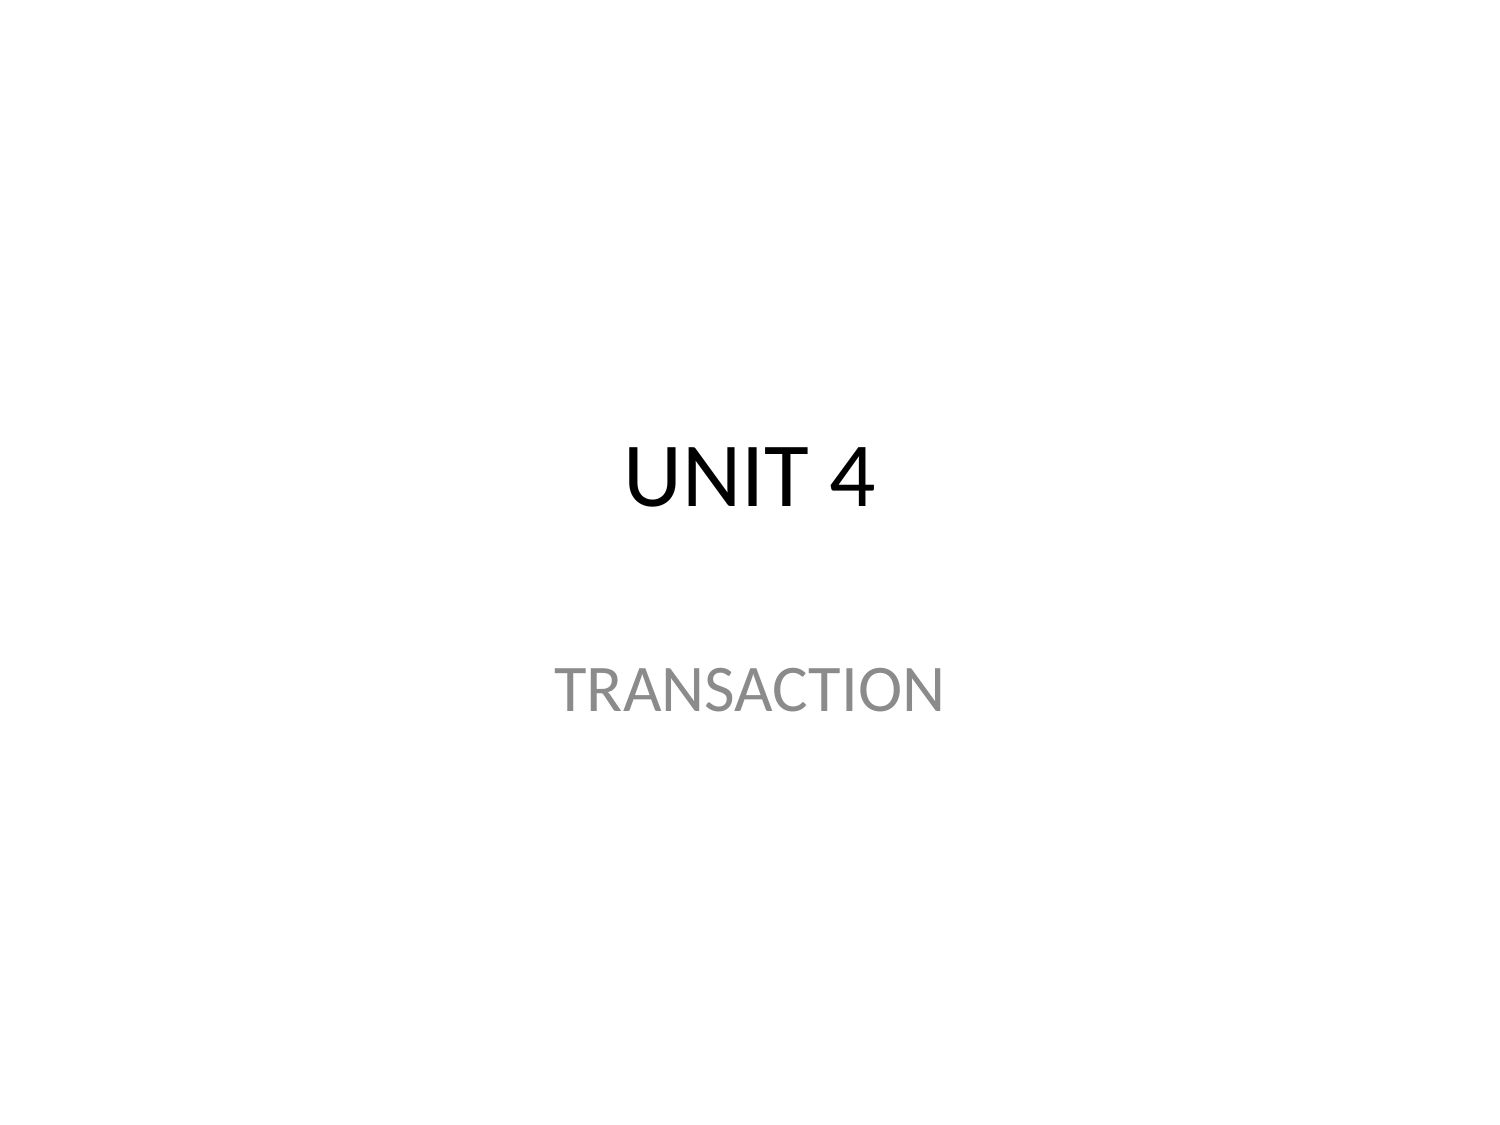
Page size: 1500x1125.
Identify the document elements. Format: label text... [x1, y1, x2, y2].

subtitle TRANSACTION [225, 637, 1275, 925]
title UNIT 4 [112, 349, 1388, 591]
